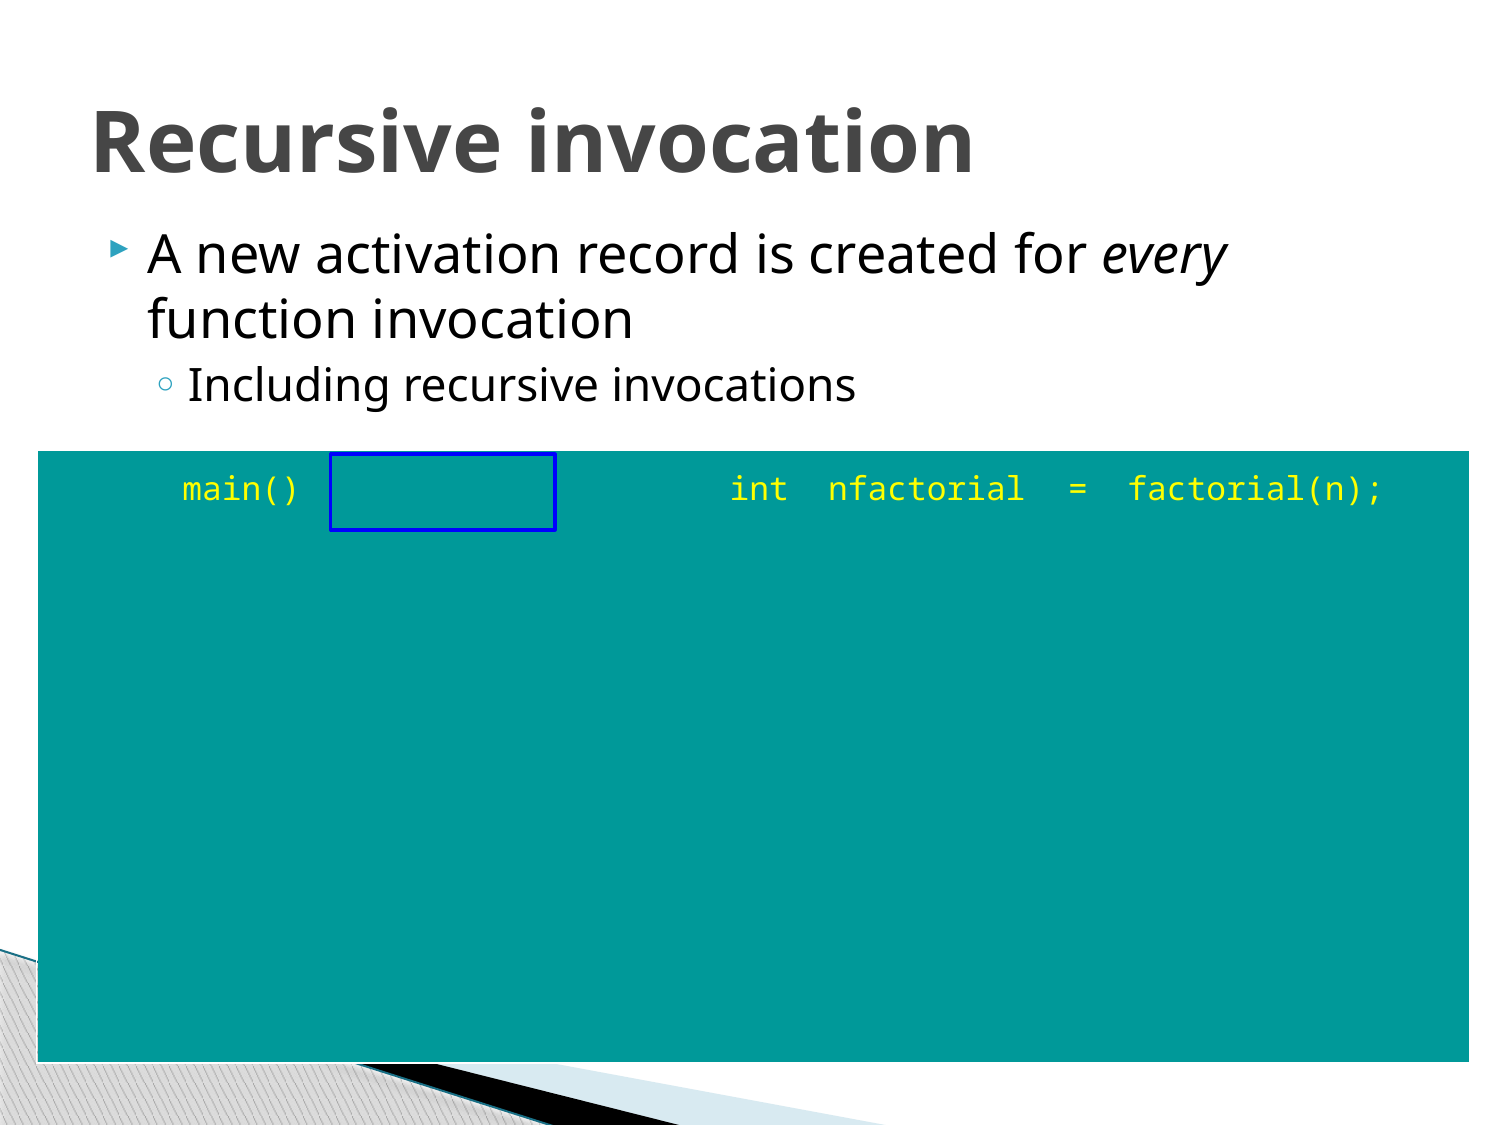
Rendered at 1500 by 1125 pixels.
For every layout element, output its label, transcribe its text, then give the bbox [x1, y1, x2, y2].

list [37, 450, 1470, 1063]
list A new activation record is created for every function invocation Including recursive invocations [75, 212, 1425, 420]
title Recursive invocation [75, 45, 1425, 212]
